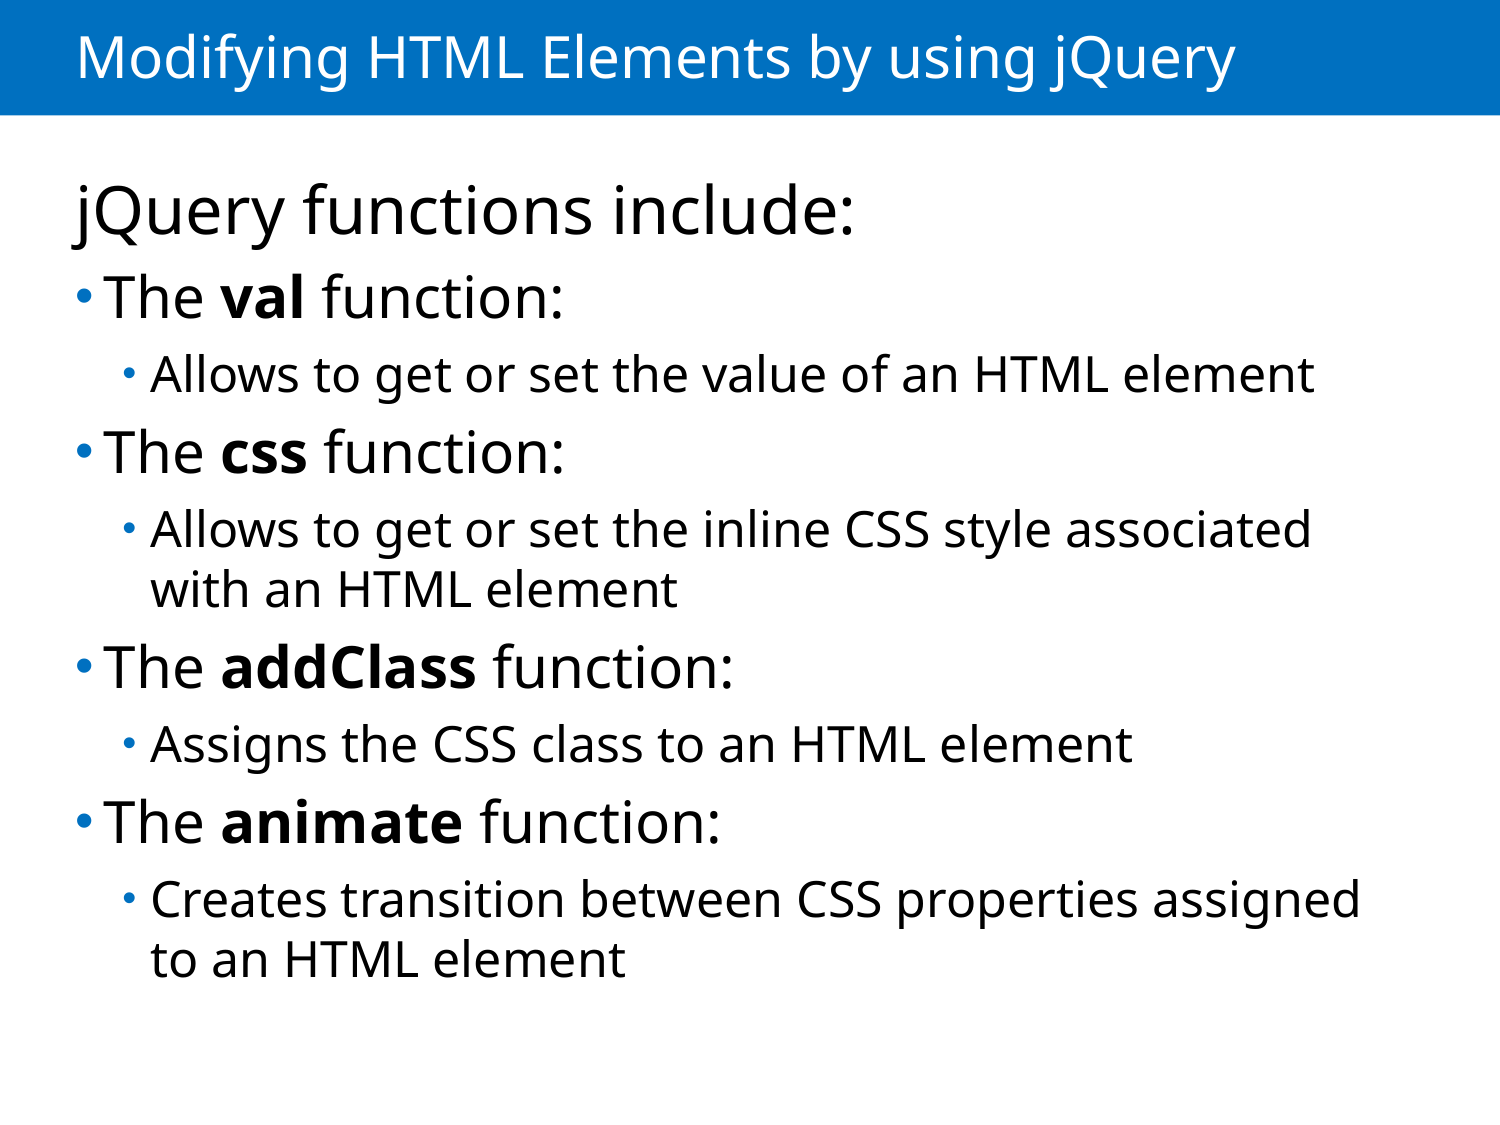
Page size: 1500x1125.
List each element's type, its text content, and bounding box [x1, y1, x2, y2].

title Modifying HTML Elements by using jQuery [75, 0, 1351, 122]
text_box jQuery functions include: The val function: Allows to get or set the value of an HTML element The css function: Allows to get or set the inline CSS style associated with an HTML element The addClass function: Assigns the CSS class to an HTML element The animate function: Creates transition between CSS properties assigned to an HTML element [75, 167, 1408, 1012]
